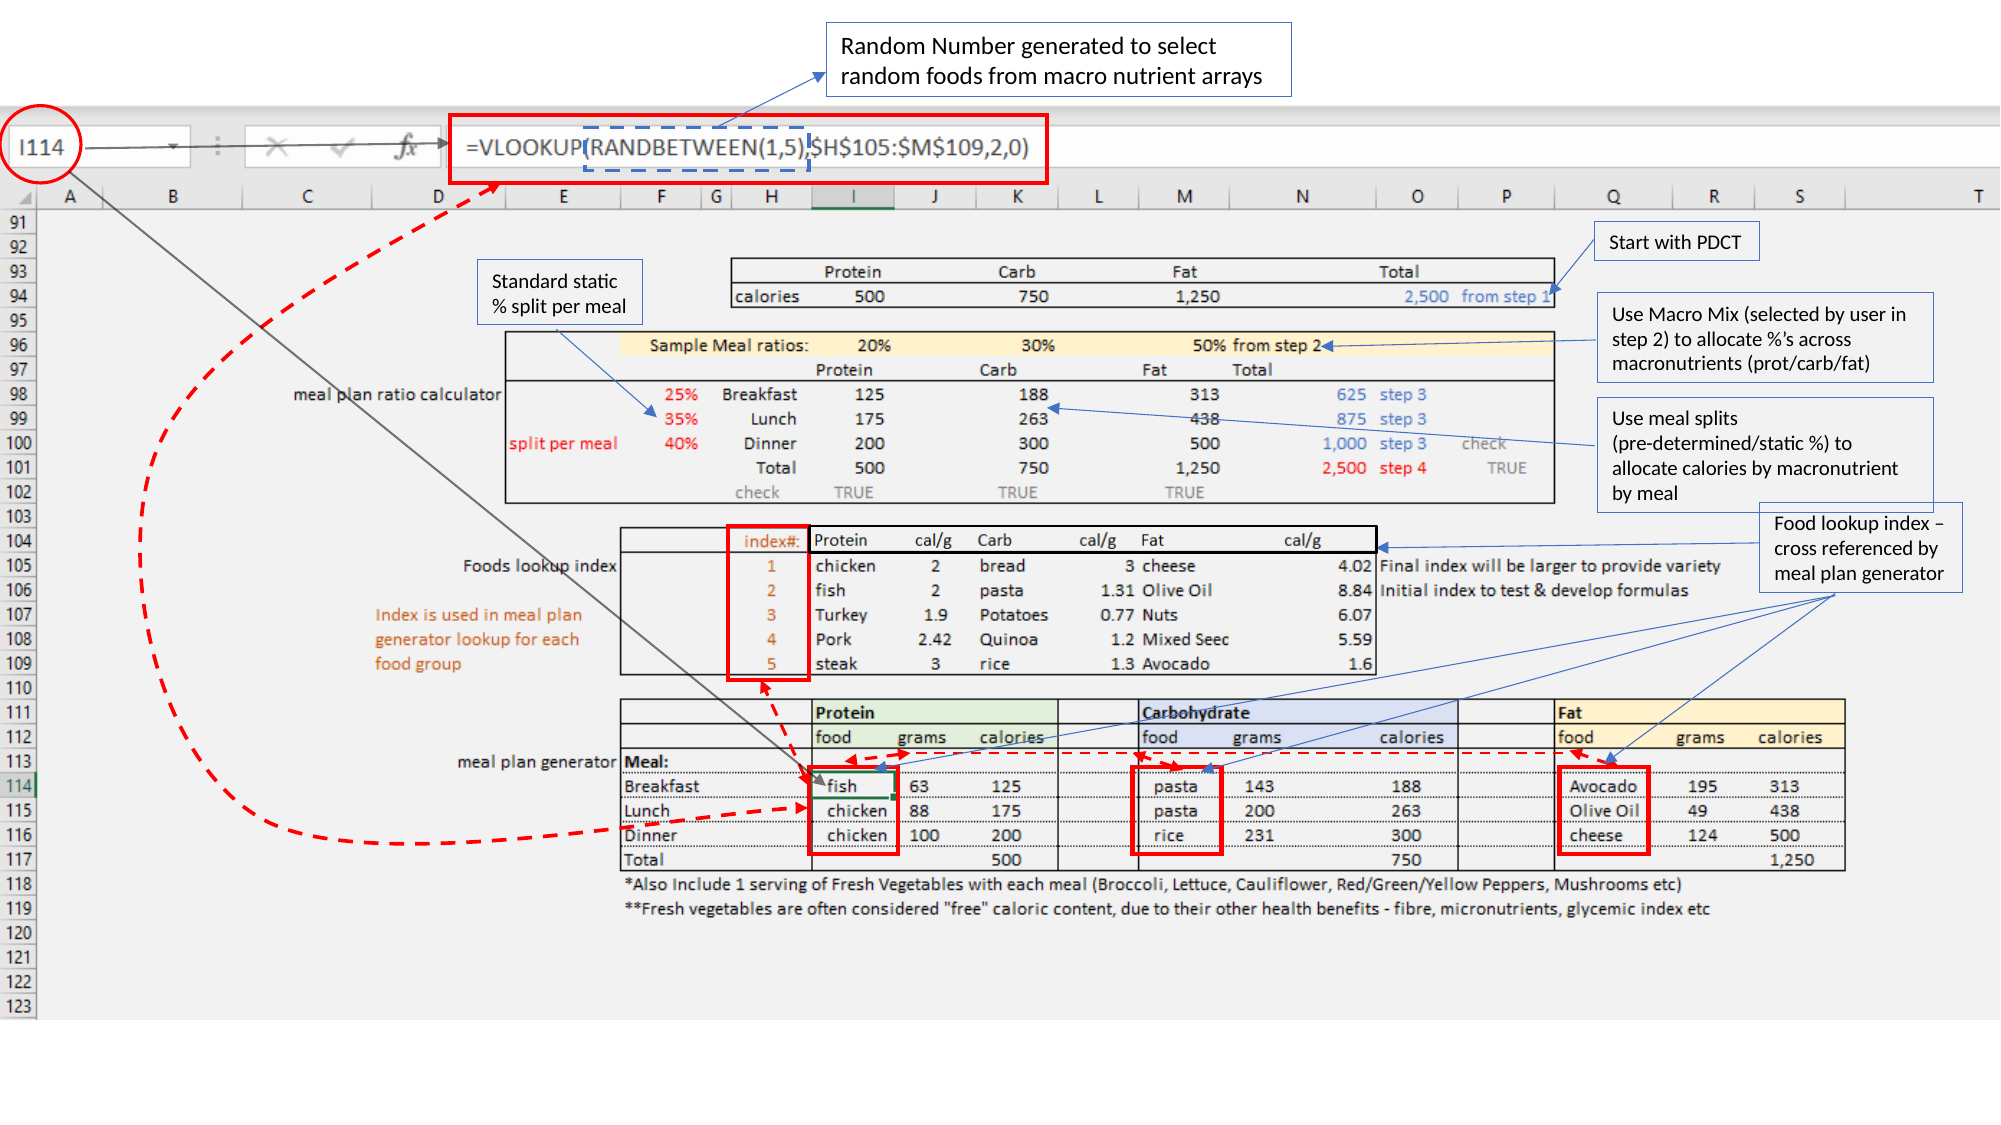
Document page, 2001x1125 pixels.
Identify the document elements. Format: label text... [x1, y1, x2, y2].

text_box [69, 171, 826, 786]
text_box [715, 71, 826, 128]
text_box Random Number generated to select random foods from macro nutrient arrays [826, 22, 1292, 97]
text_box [1046, 407, 1595, 446]
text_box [1320, 339, 1596, 347]
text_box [844, 752, 873, 762]
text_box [1548, 238, 1595, 296]
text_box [85, 143, 450, 149]
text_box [873, 595, 1836, 770]
picture [0, 105, 2000, 1020]
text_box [1376, 542, 1760, 548]
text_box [556, 329, 657, 418]
